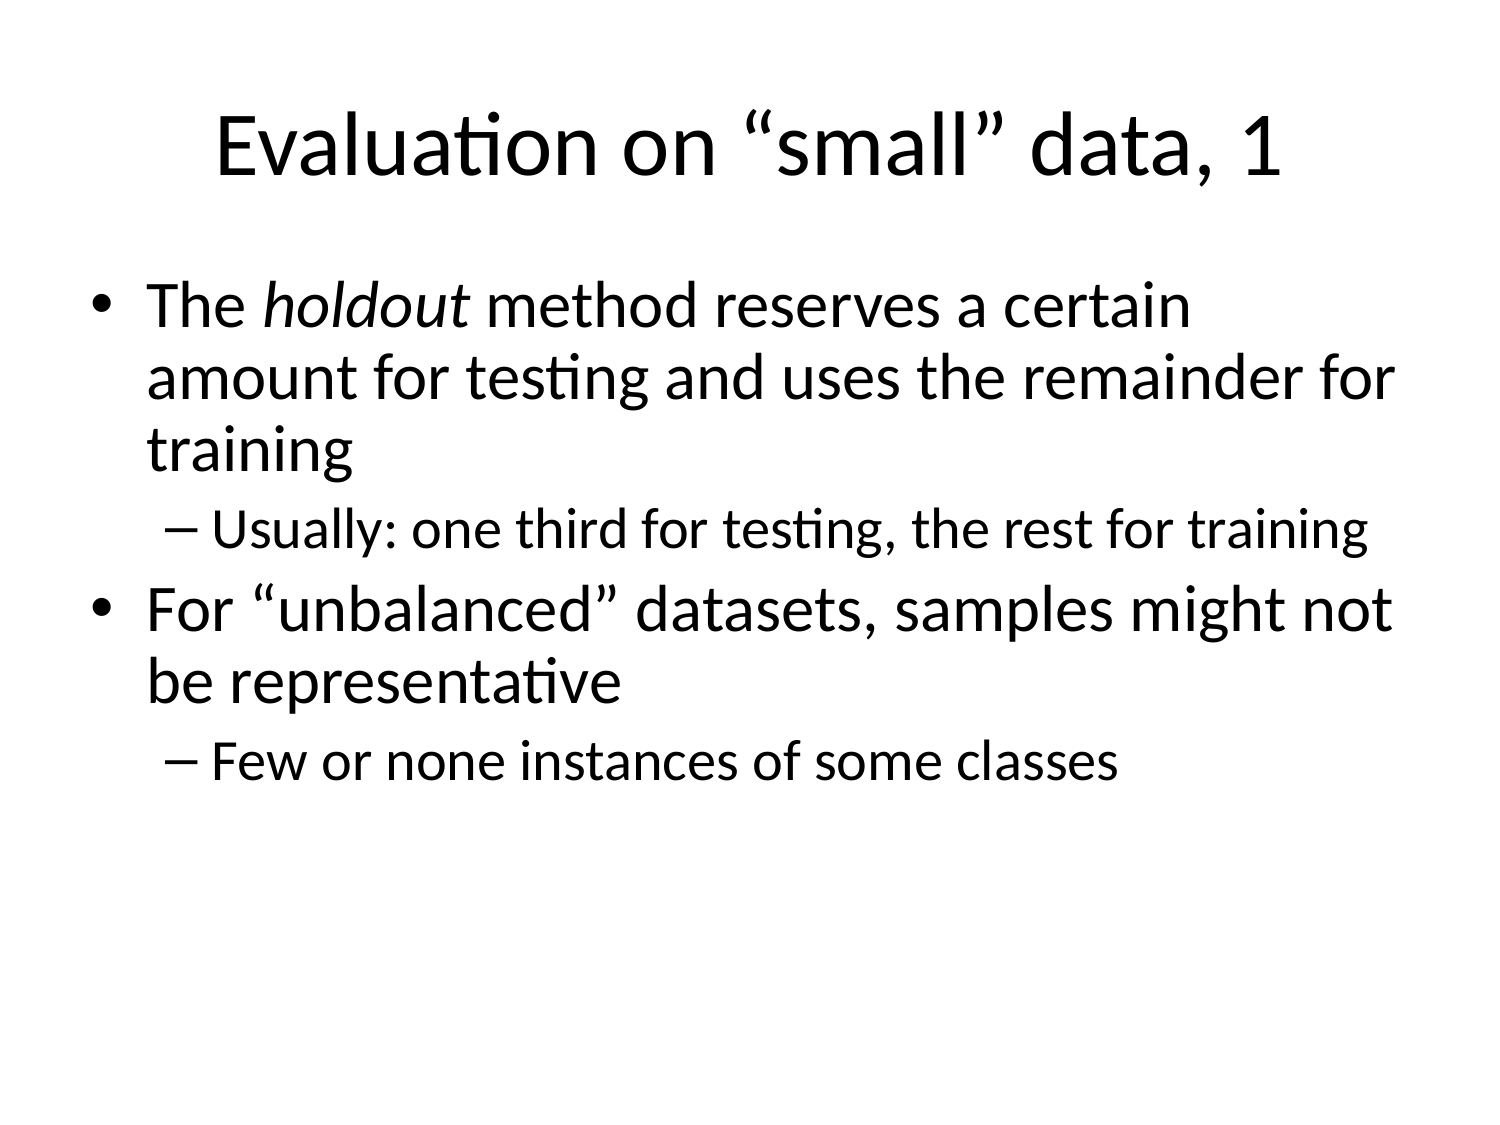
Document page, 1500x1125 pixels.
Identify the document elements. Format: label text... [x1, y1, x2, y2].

list The holdout method reserves a certain amount for testing and uses the remainder for training Usually: one third for testing, the rest for training For “unbalanced” datasets, samples might not be representative Few or none instances of some classes [75, 262, 1425, 1005]
title Evaluation on “small” data, 1 [75, 45, 1425, 233]
